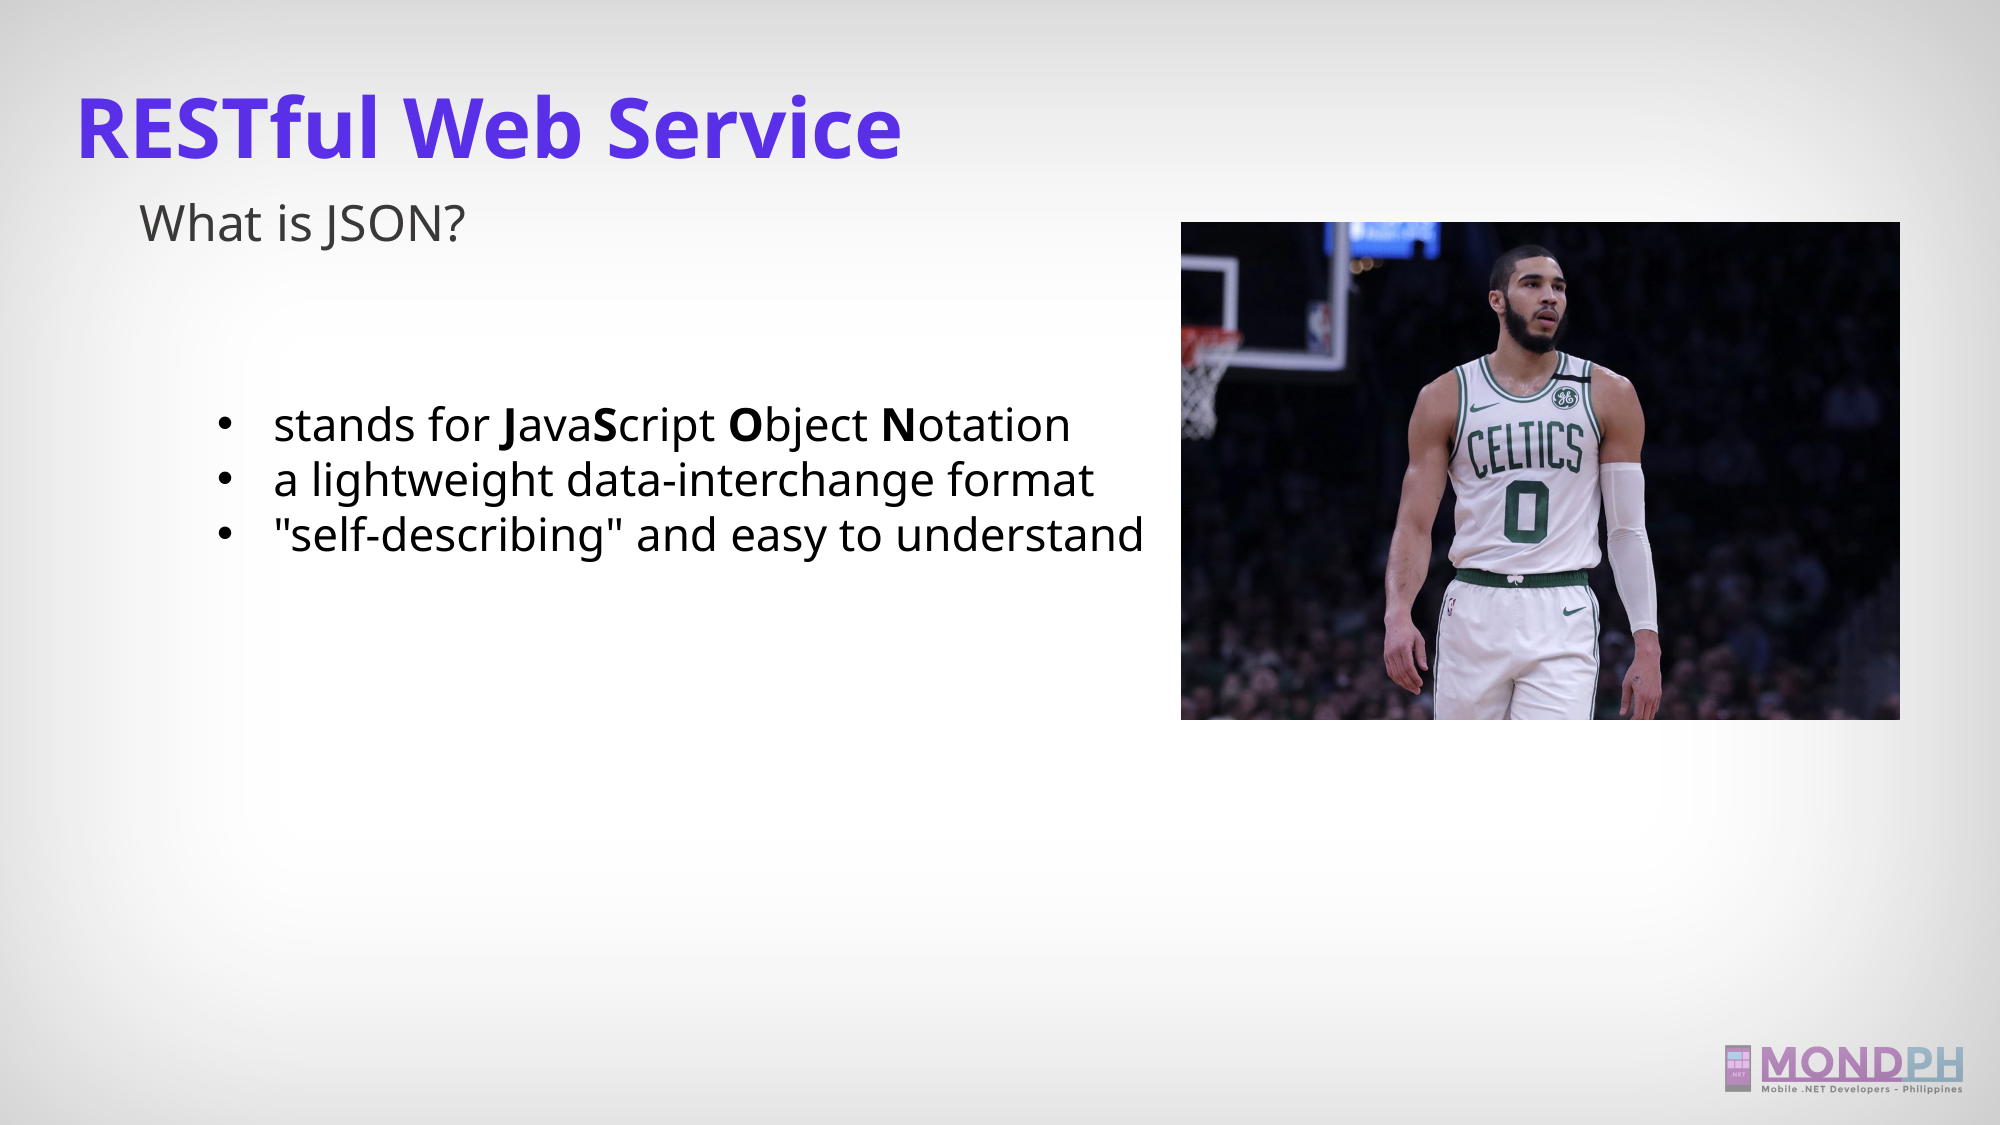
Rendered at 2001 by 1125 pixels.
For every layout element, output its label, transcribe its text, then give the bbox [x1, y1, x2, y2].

text_box stands for JavaScript Object Notation a lightweight data-interchange format "self-describing" and easy to understand [202, 388, 1181, 568]
picture [0, 0, 2000, 1125]
text_box RESTful Web Service [59, 68, 1367, 183]
text_box What is JSON? [124, 184, 1432, 259]
